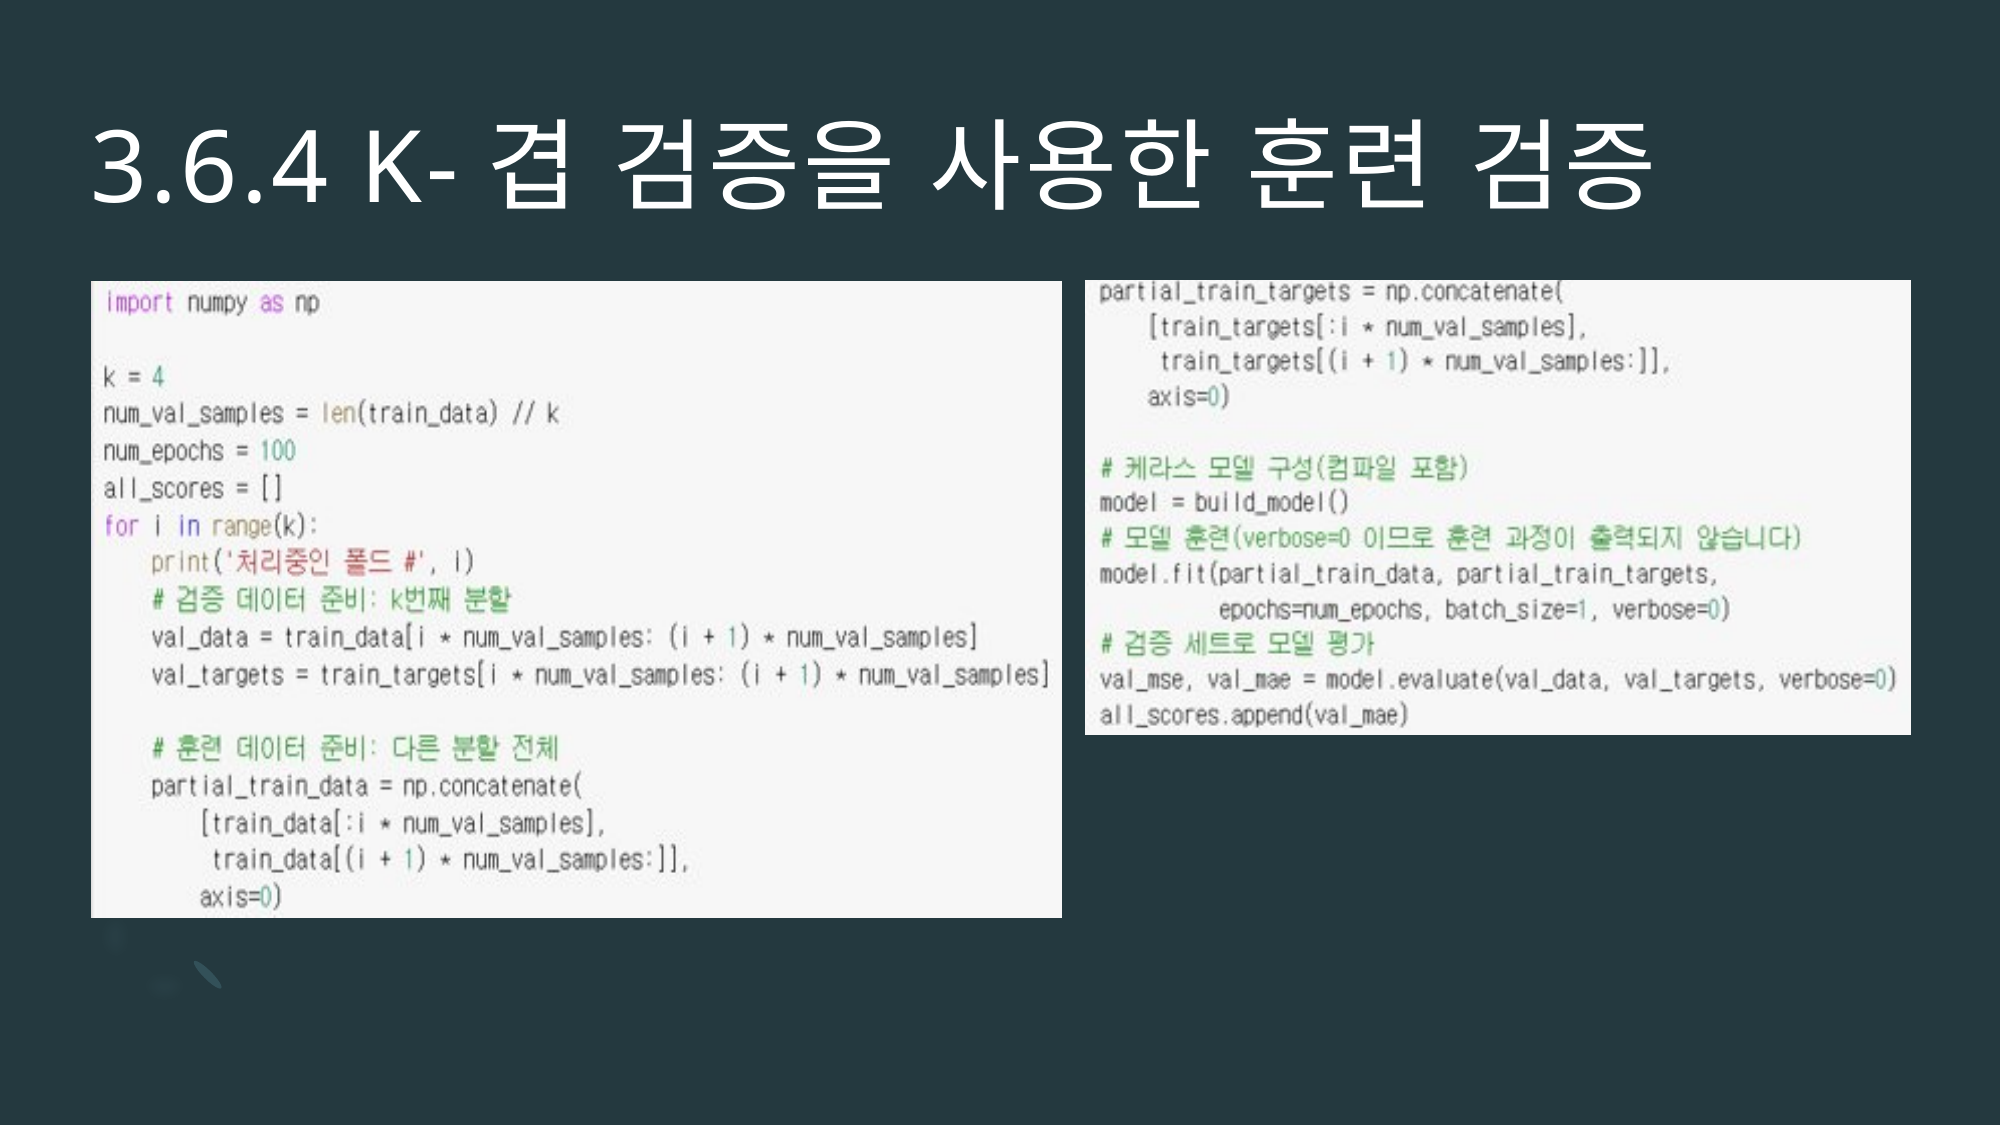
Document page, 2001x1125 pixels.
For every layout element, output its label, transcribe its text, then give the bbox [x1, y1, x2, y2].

picture [1085, 280, 1911, 735]
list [91, 281, 1063, 918]
title 3.6.4 K-겹 검증을 사용한 훈련 검증 [90, 90, 1910, 309]
